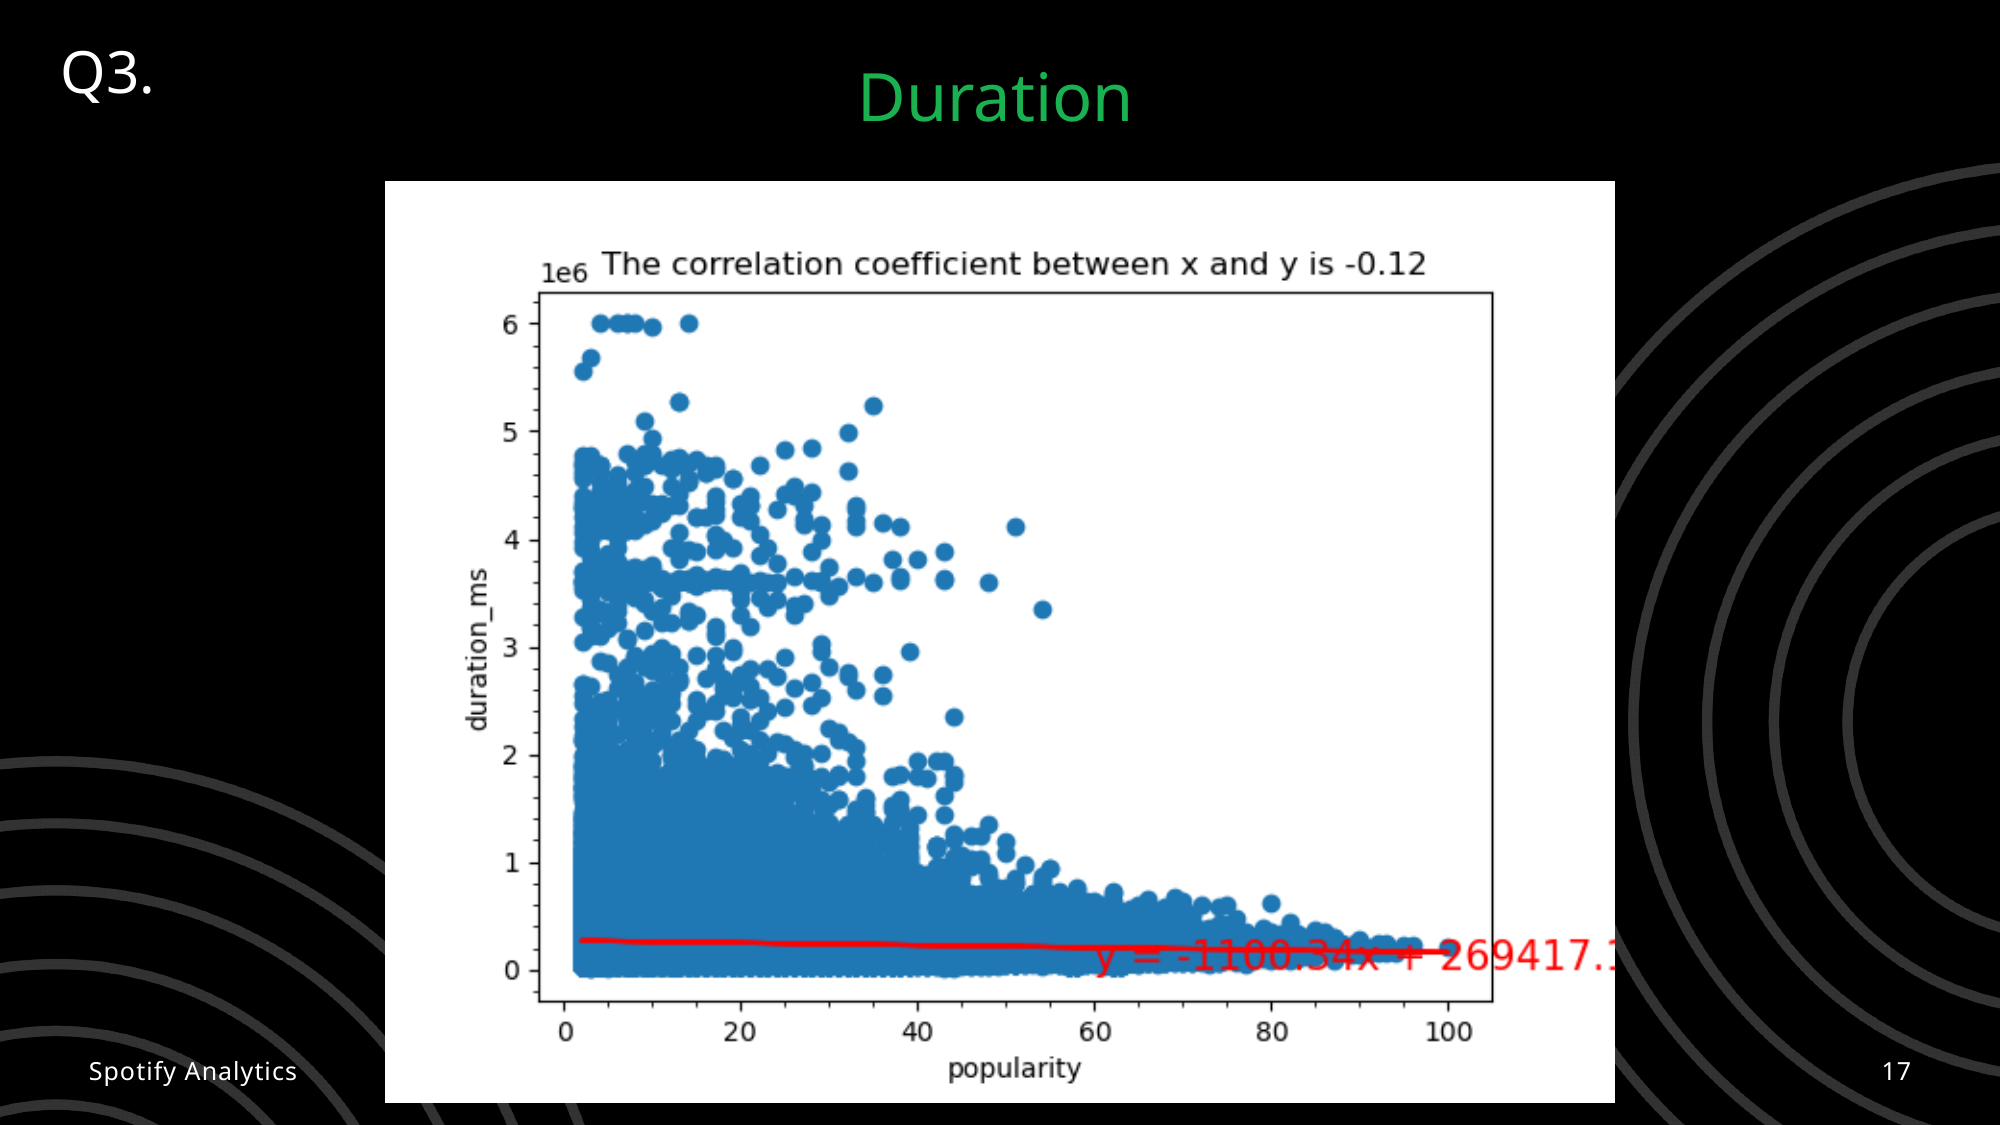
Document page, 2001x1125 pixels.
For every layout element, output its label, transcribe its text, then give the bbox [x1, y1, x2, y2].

text_box Duration [842, 47, 1158, 143]
picture [0, 159, 2000, 1125]
text_box Q3. [45, 35, 187, 96]
footer Spotify Analytics [88, 1042, 385, 1103]
slide_number 17 [1615, 1042, 1912, 1103]
